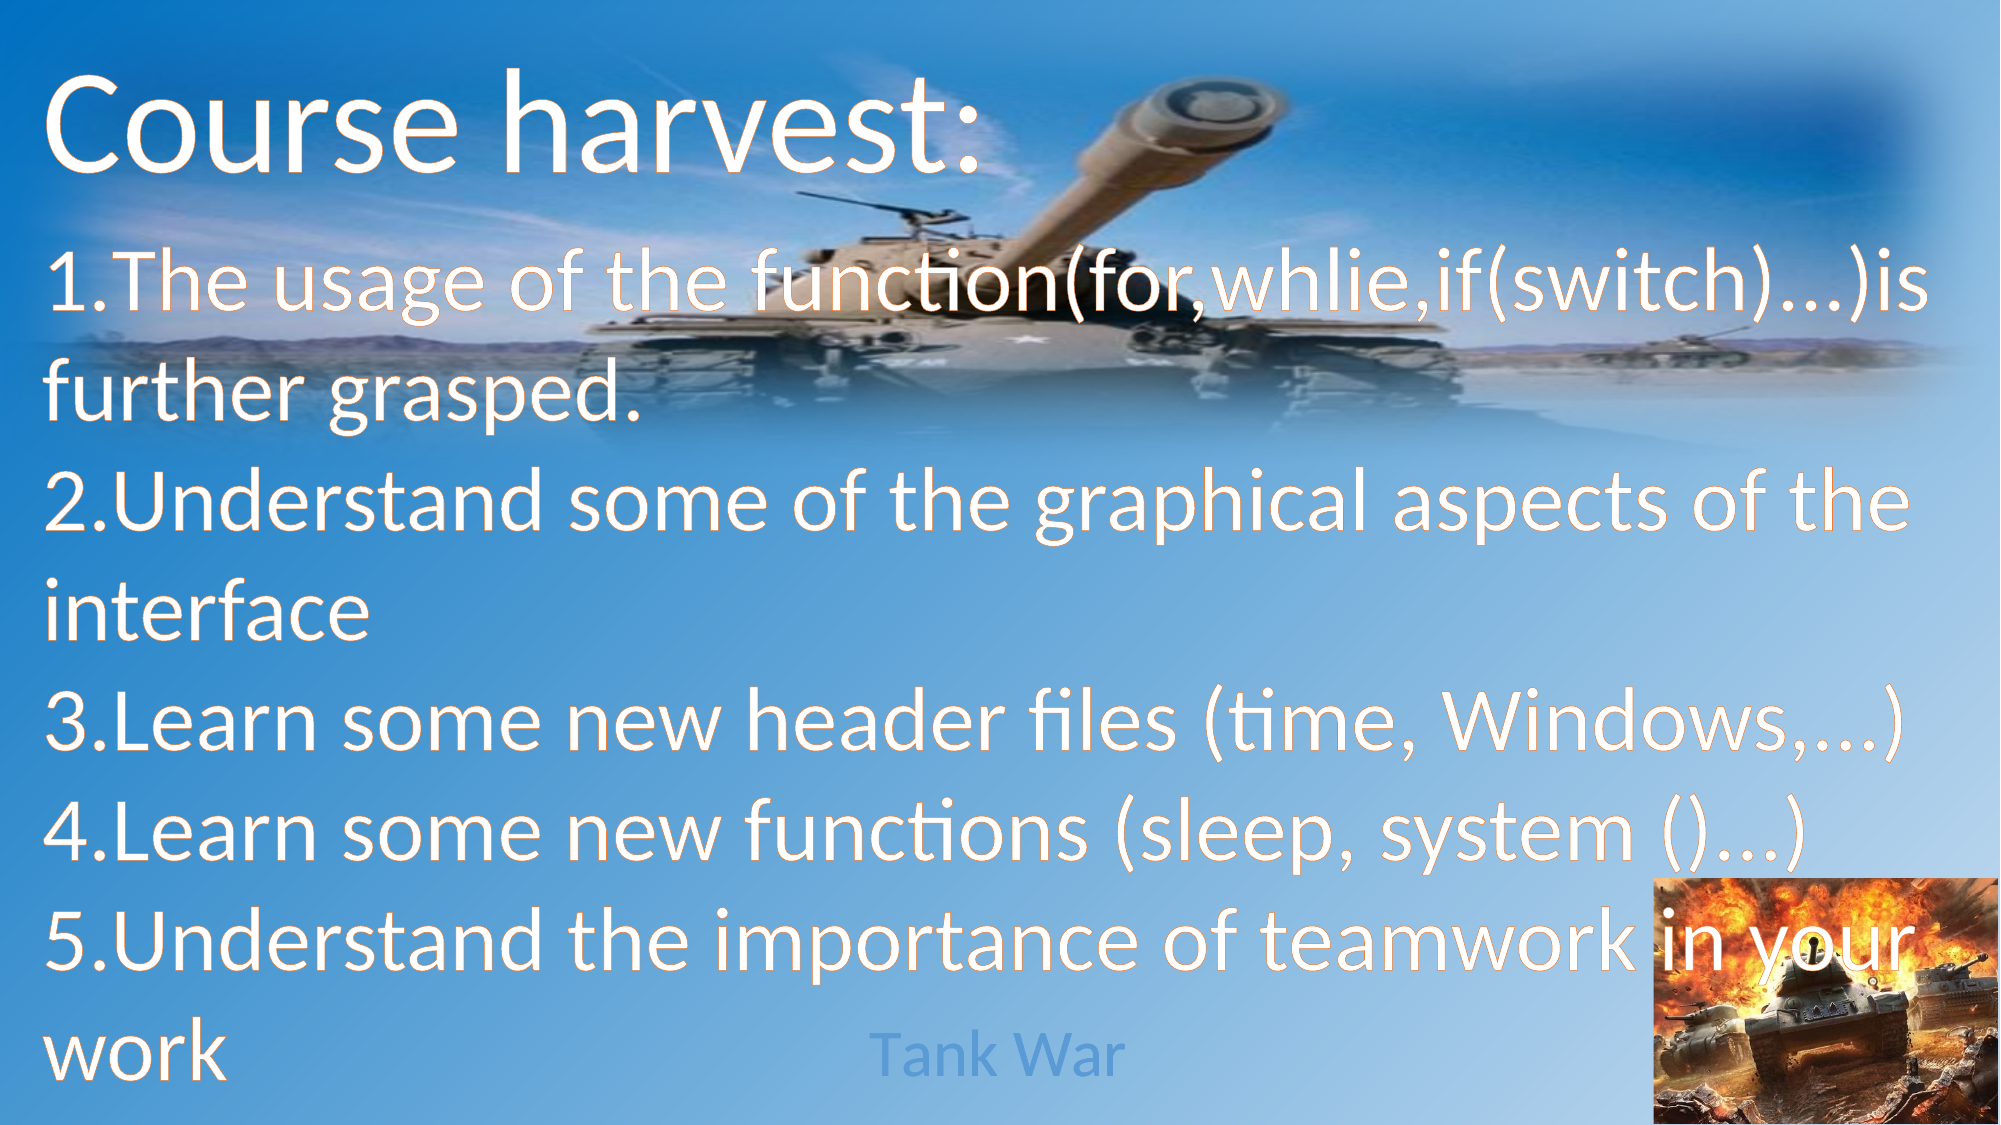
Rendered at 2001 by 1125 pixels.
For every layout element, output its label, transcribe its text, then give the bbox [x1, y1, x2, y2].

picture [1653, 878, 1998, 1124]
picture [78, 114, 1871, 211]
text_box 1.The usage of the function(for,whlie,if(switch)...)is further grasped. 2.Understand some of the graphical aspects of the interface 3.Learn some new header files (time, Windows,...) 4.Learn some new functions (sleep, system ()...) 5.Understand the importance of teamwork in your work [26, 211, 1973, 1106]
text_box Course harvest: [26, 14, 1187, 210]
